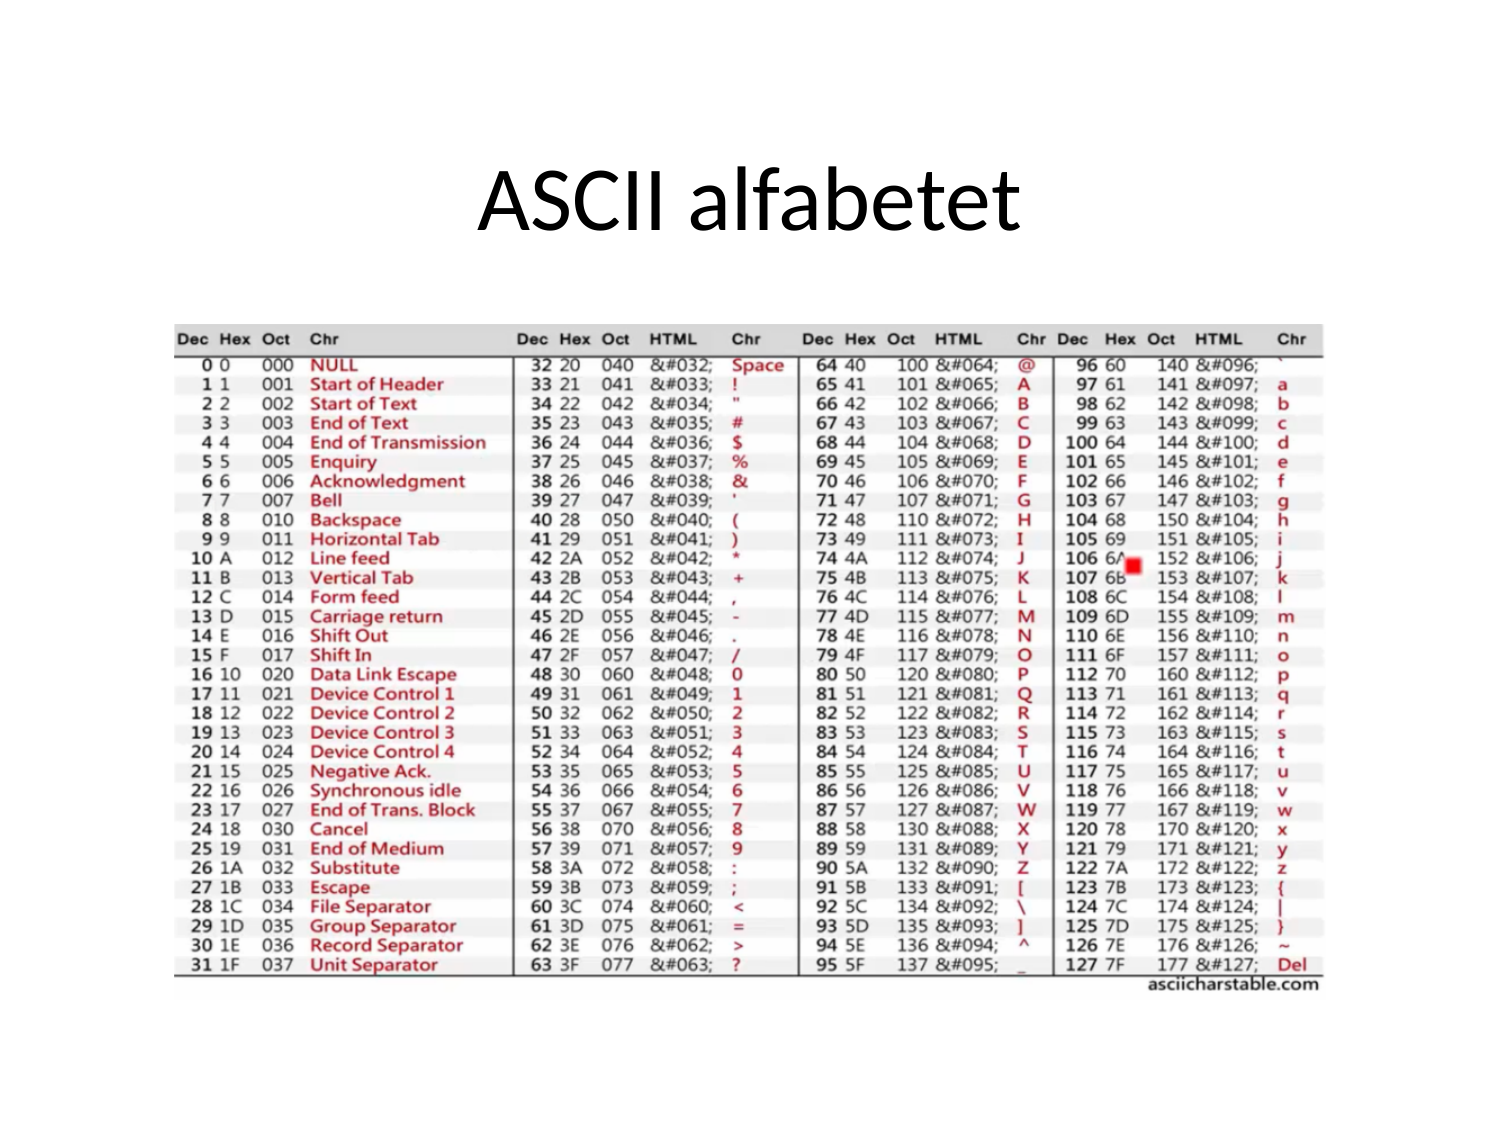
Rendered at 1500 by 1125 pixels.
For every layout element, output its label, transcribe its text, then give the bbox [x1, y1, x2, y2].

title ASCII alfabetet [112, 99, 1388, 288]
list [174, 324, 1326, 1001]
